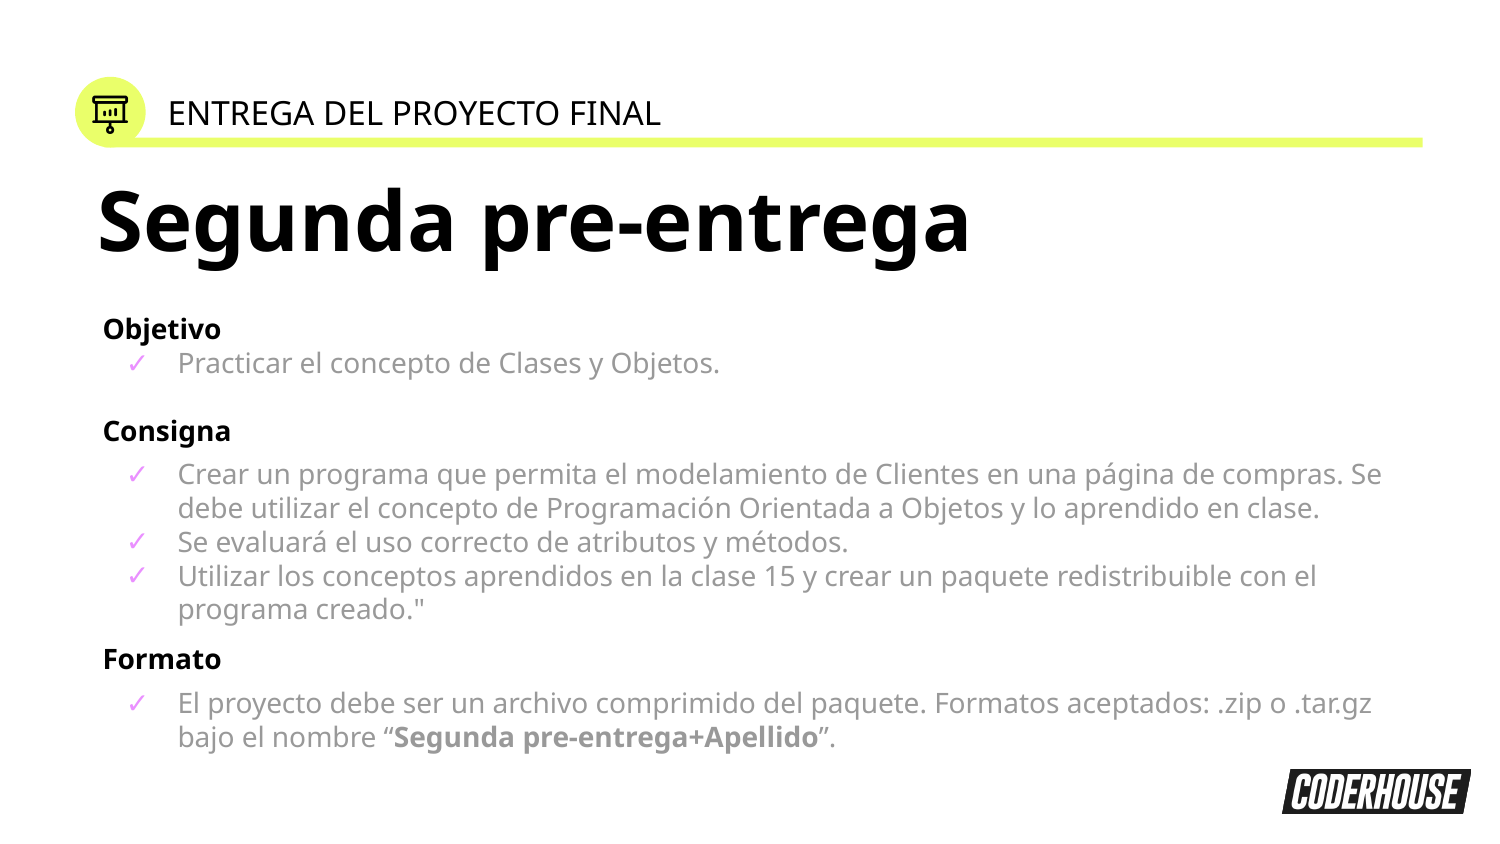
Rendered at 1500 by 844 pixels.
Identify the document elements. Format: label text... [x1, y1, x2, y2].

text_box Objetivo Practicar el concepto de Clases y Objetos. Consigna Crear un programa que permita el modelamiento de Clientes en una página de compras. Se debe utilizar el concepto de Programación Orientada a Objetos y lo aprendido en clase. Se evaluará el uso correcto de atributos y métodos. Utilizar los conceptos aprendidos en la clase 15 y crear un paquete redistribuible con el programa creado." Formato El proyecto debe ser un archivo comprimido del paquete. Formatos aceptados: .zip o .tar.gz bajo el nombre “Segunda pre-entrega+Apellido”. [87, 263, 1436, 769]
text_box ENTREGA DEL PROYECTO FINAL [152, 76, 678, 137]
text_box [150, 137, 1423, 148]
text_box Segunda pre-entrega [82, 164, 1282, 285]
picture [1281, 769, 1471, 814]
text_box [74, 76, 146, 148]
